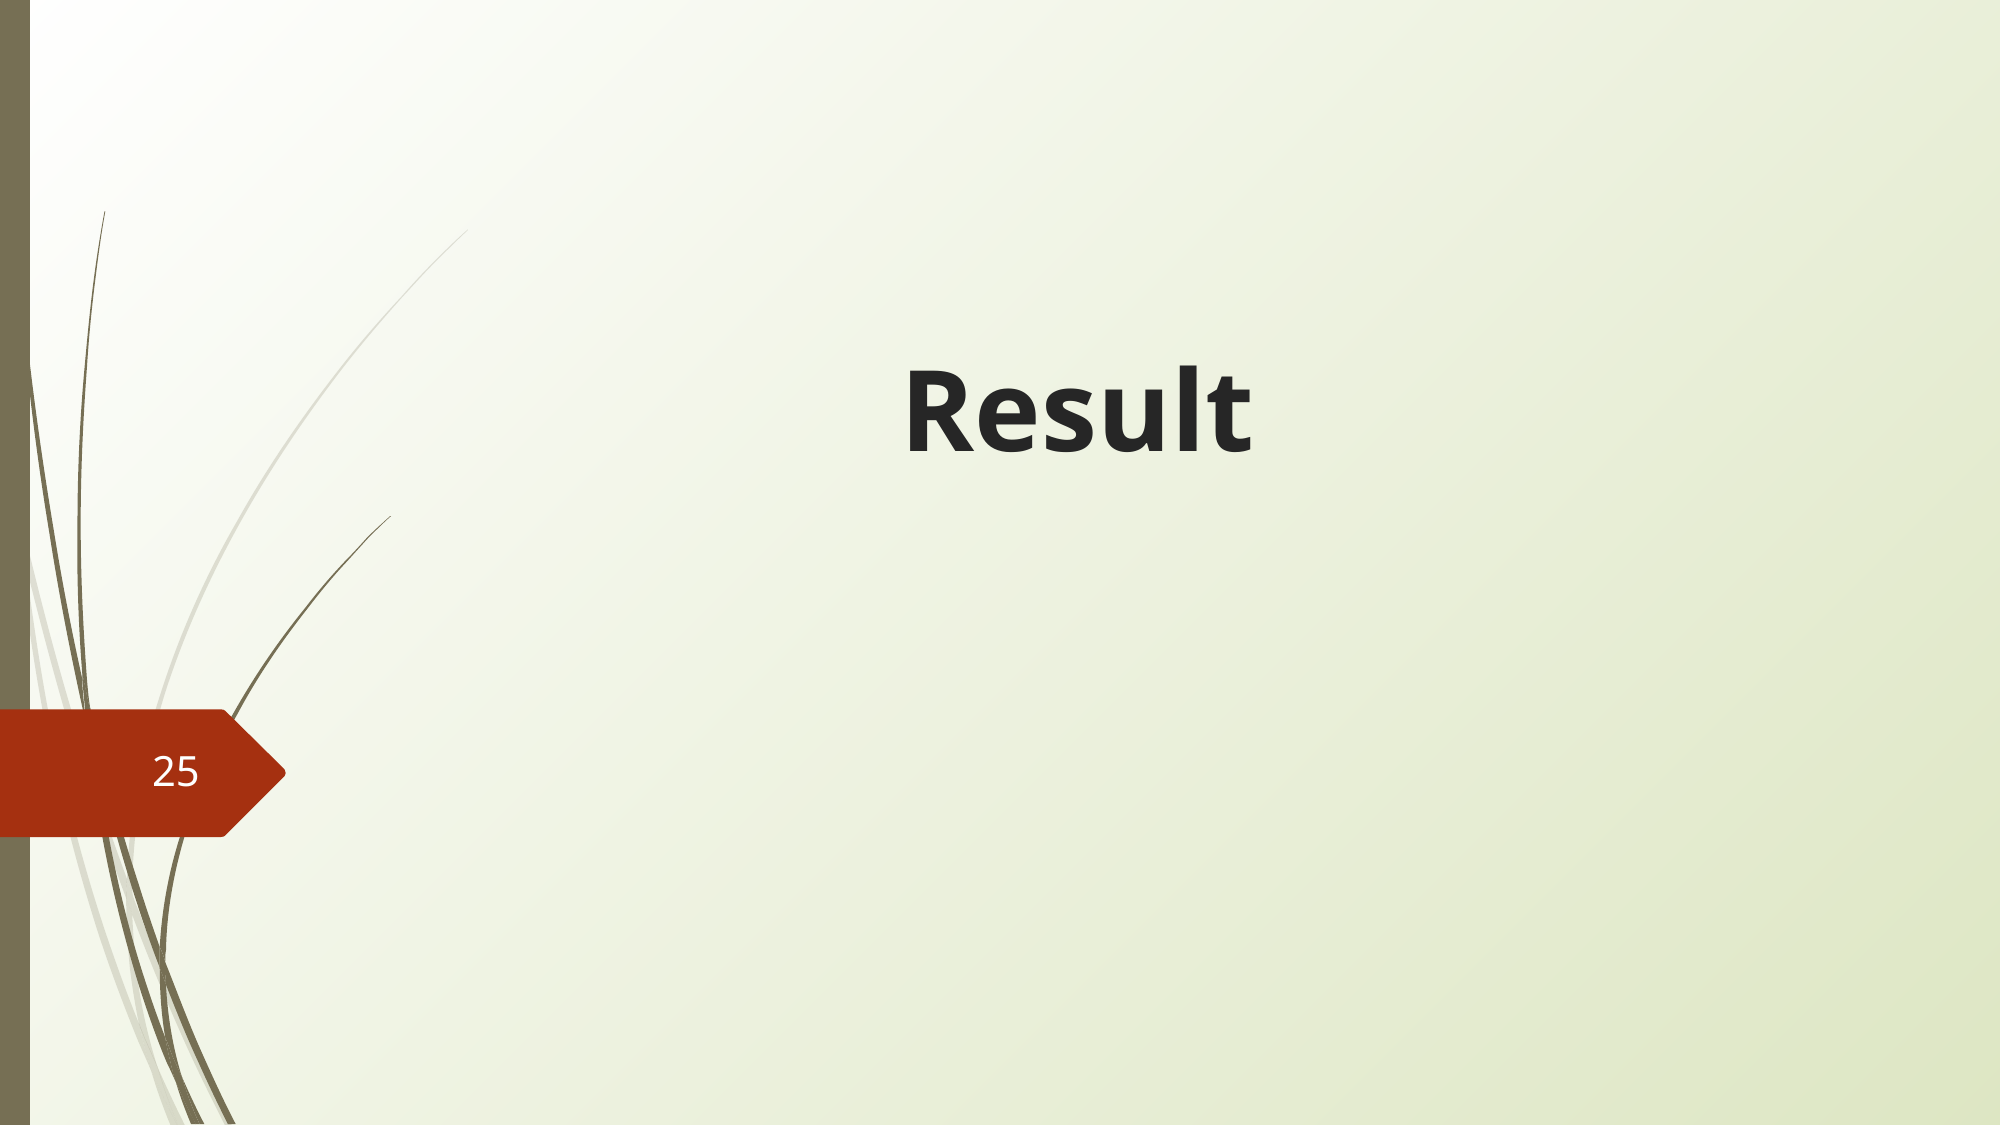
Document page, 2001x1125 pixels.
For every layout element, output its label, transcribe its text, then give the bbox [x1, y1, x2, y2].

title Result [346, 110, 1809, 482]
slide_number 25 [87, 743, 216, 803]
